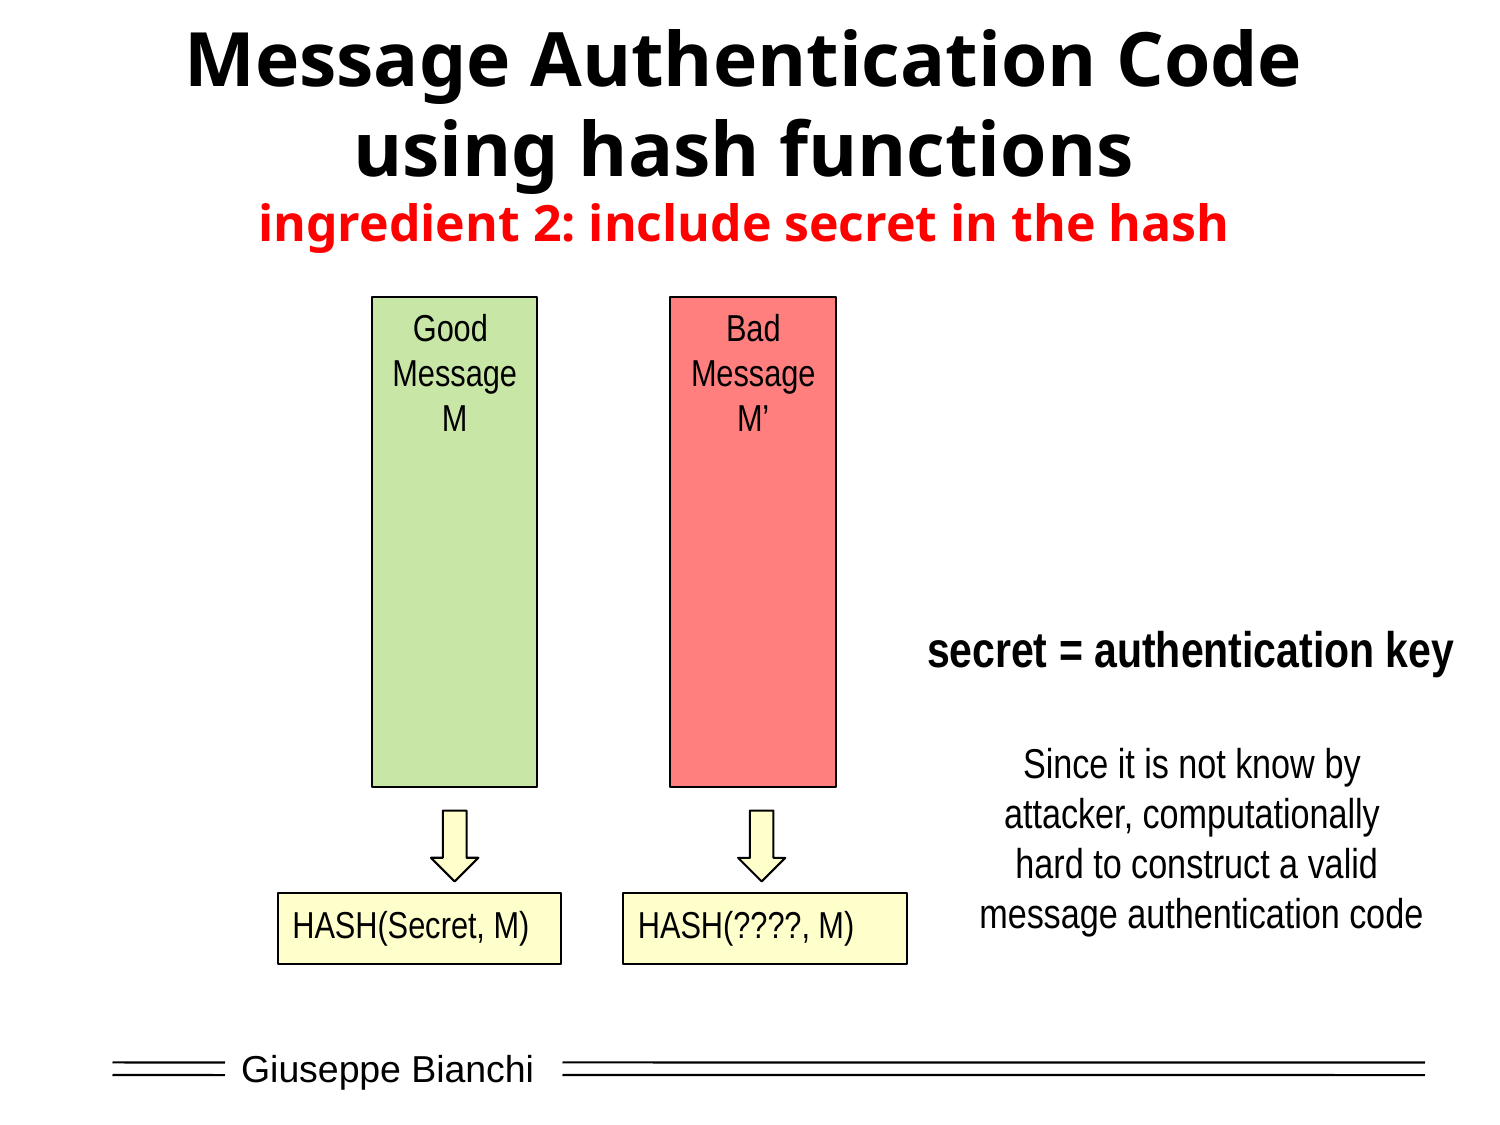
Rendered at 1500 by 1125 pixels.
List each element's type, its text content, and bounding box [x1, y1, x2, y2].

text_box Good Message M [371, 296, 538, 787]
title Message Authentication Code using hash functions ingredient 2: include secret in the hash [112, 77, 1376, 185]
text_box [430, 810, 479, 882]
text_box HASH(Secret, M) [277, 893, 561, 964]
text_box Bad Message M’ [670, 296, 836, 787]
text_box HASH(????, M) [623, 893, 907, 964]
text_box [738, 810, 786, 882]
text_box secret = authentication key Since it is not know by attacker, computationally hard to construct a valid message authentication code [912, 609, 1482, 945]
